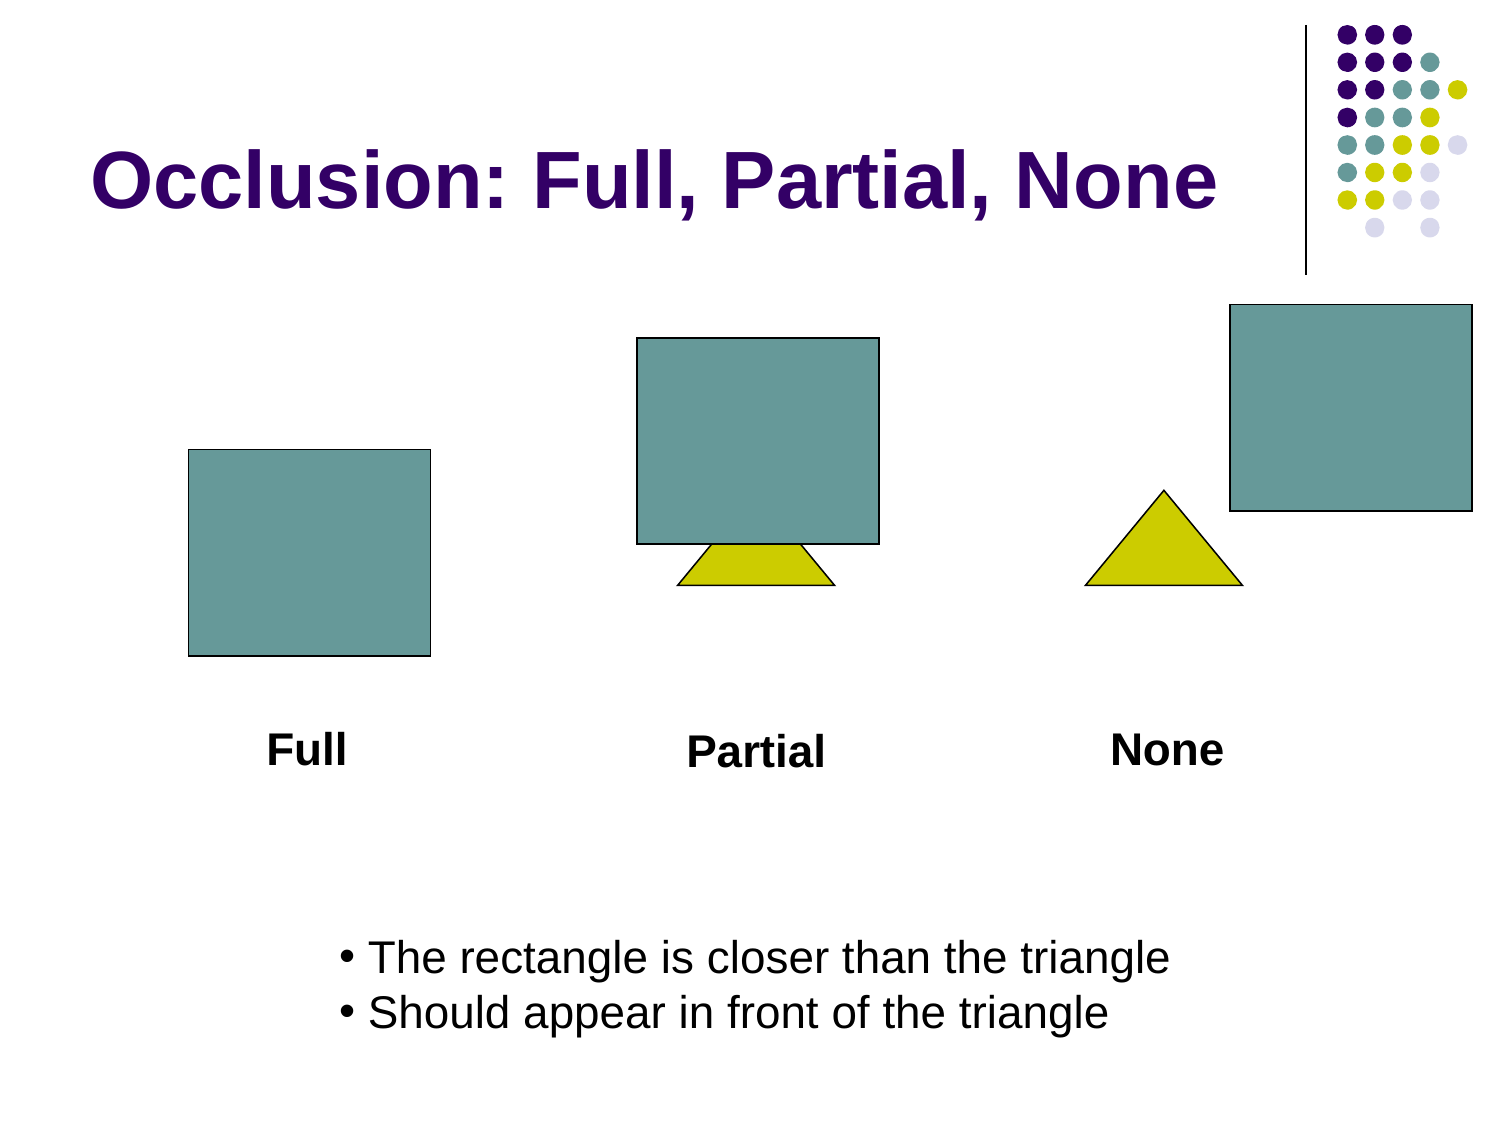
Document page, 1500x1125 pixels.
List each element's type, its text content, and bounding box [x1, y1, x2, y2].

title Occlusion: Full, Partial, None [75, 20, 1313, 233]
text_box The rectangle is closer than the triangle Should appear in front of the triangle [324, 920, 1187, 1046]
text_box [636, 337, 879, 545]
text_box [188, 449, 431, 656]
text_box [229, 490, 387, 783]
text_box [1230, 304, 1473, 511]
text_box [671, 490, 842, 785]
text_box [1085, 490, 1243, 783]
